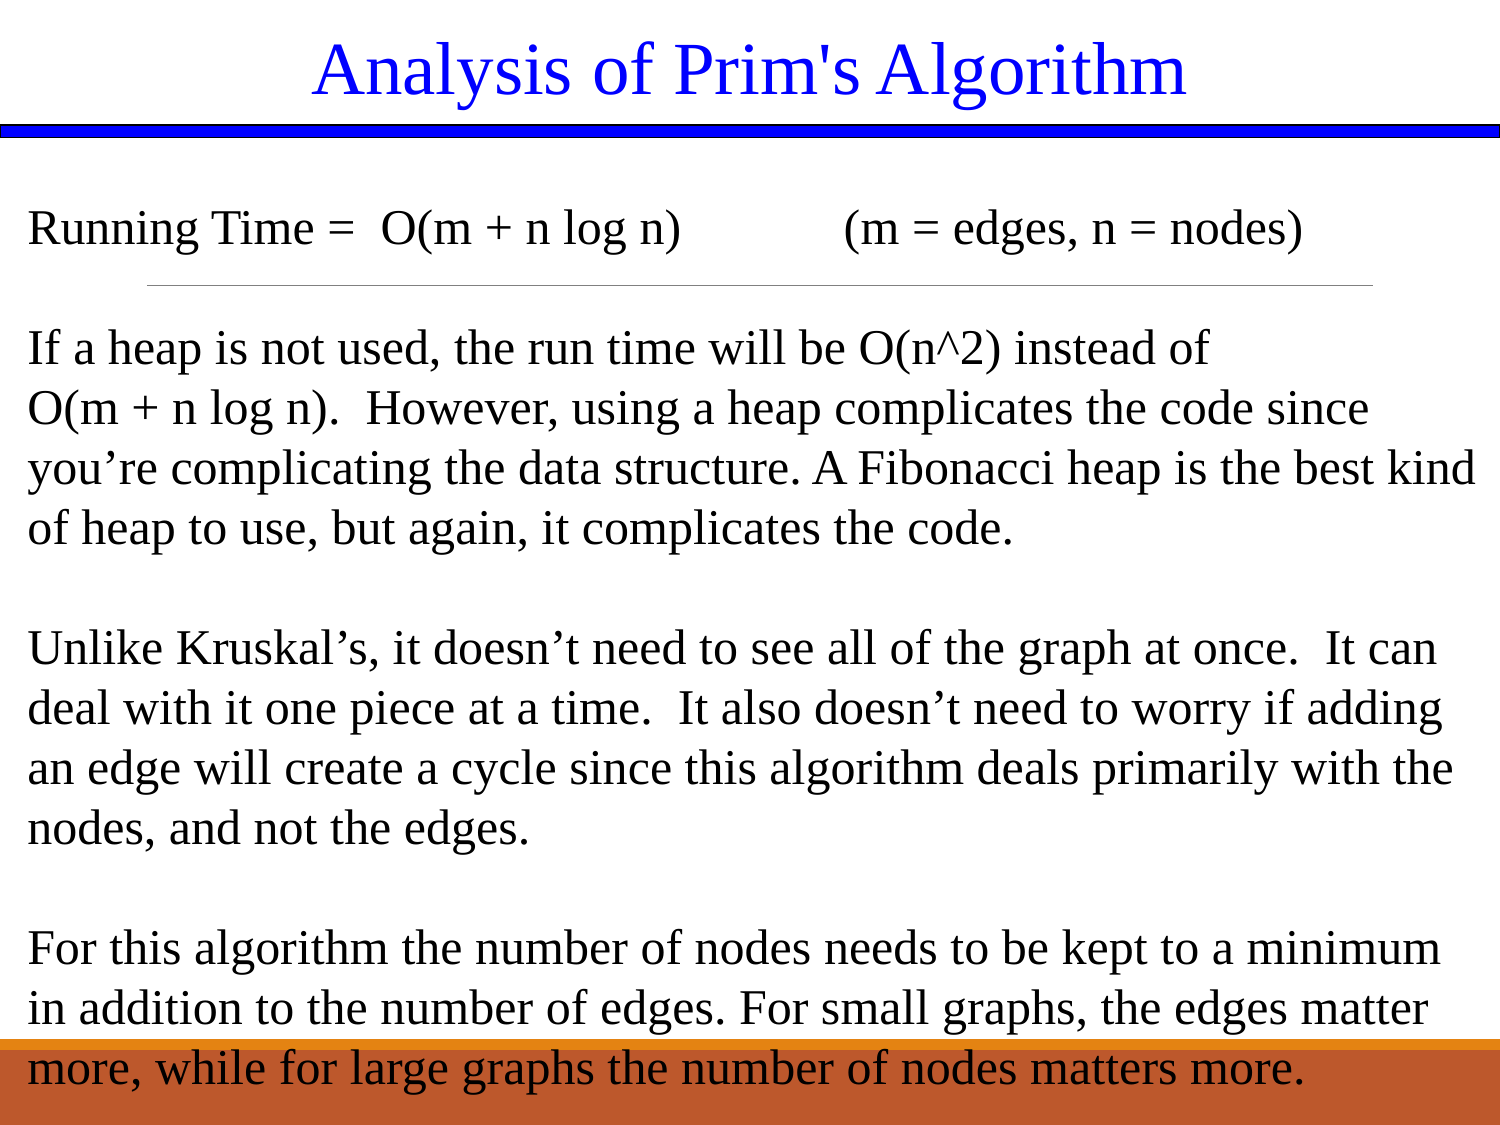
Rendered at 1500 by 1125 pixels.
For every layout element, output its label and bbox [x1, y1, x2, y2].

text_box [0, 12, 1500, 118]
text_box [0, 124, 1500, 138]
text_box [12, 187, 1500, 1103]
